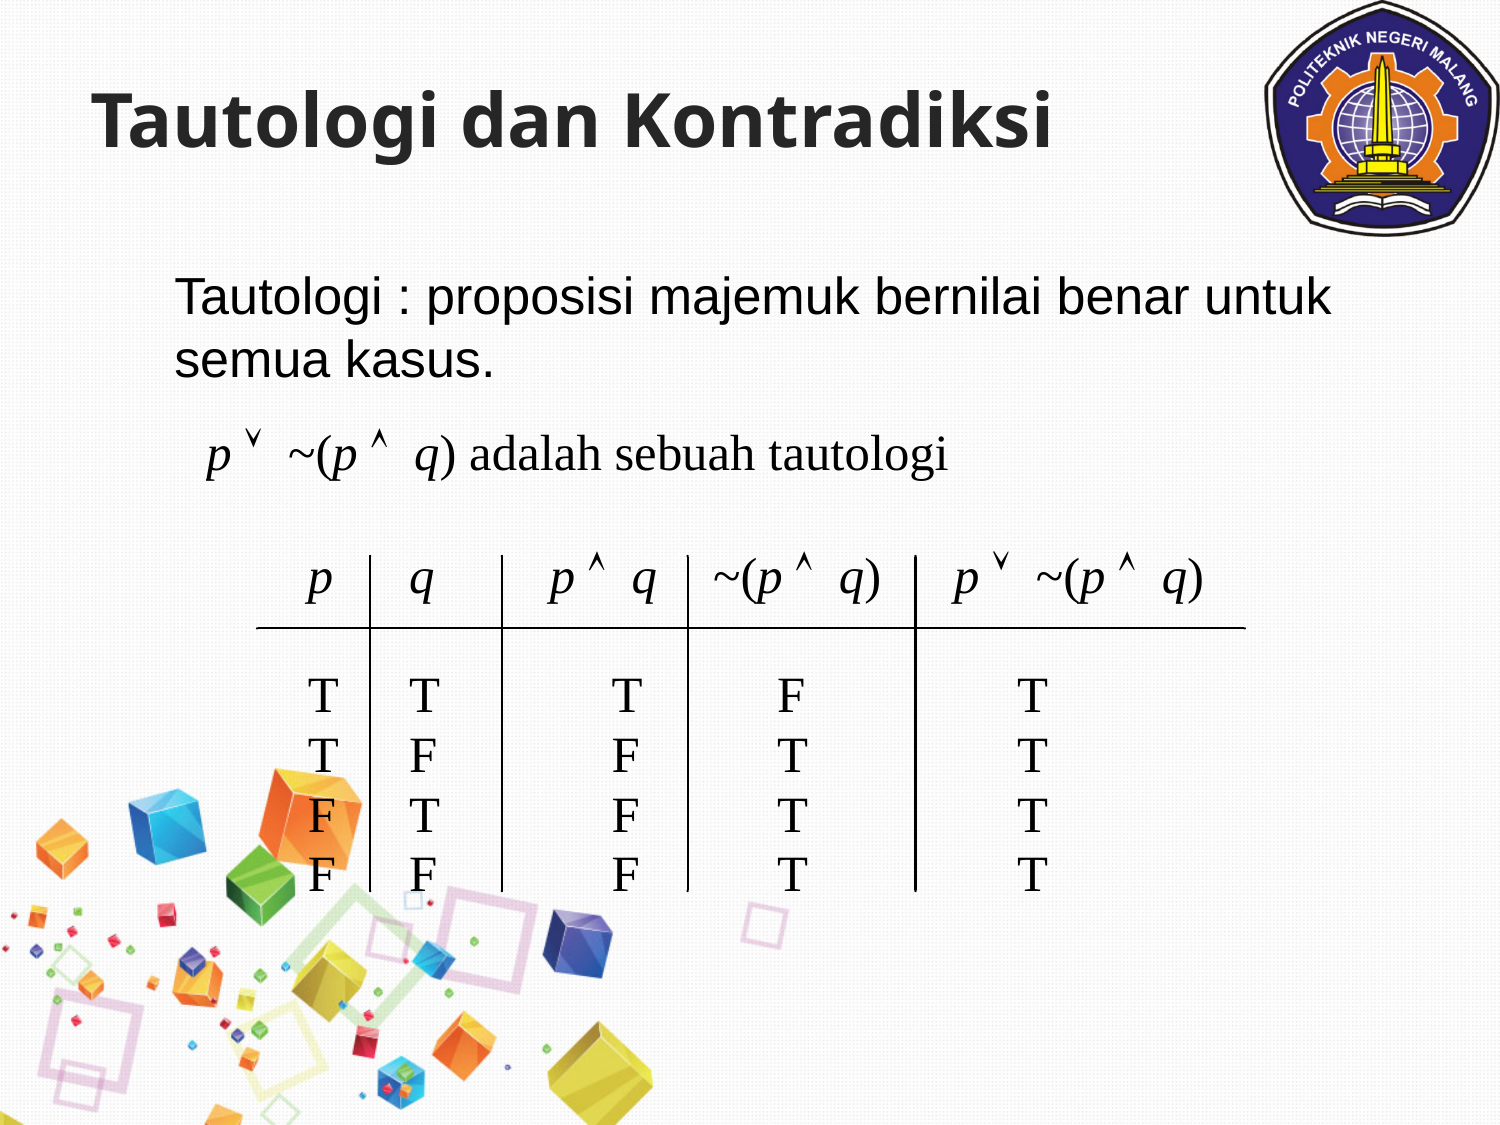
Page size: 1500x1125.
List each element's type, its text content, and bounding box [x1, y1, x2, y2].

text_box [206, 419, 1424, 905]
picture [0, 0, 1500, 1125]
text_box Tautologi : proposisi majemuk bernilai benar untuk semua kasus. [159, 255, 1424, 396]
title Tautologi dan Kontradiksi [75, 24, 1259, 212]
